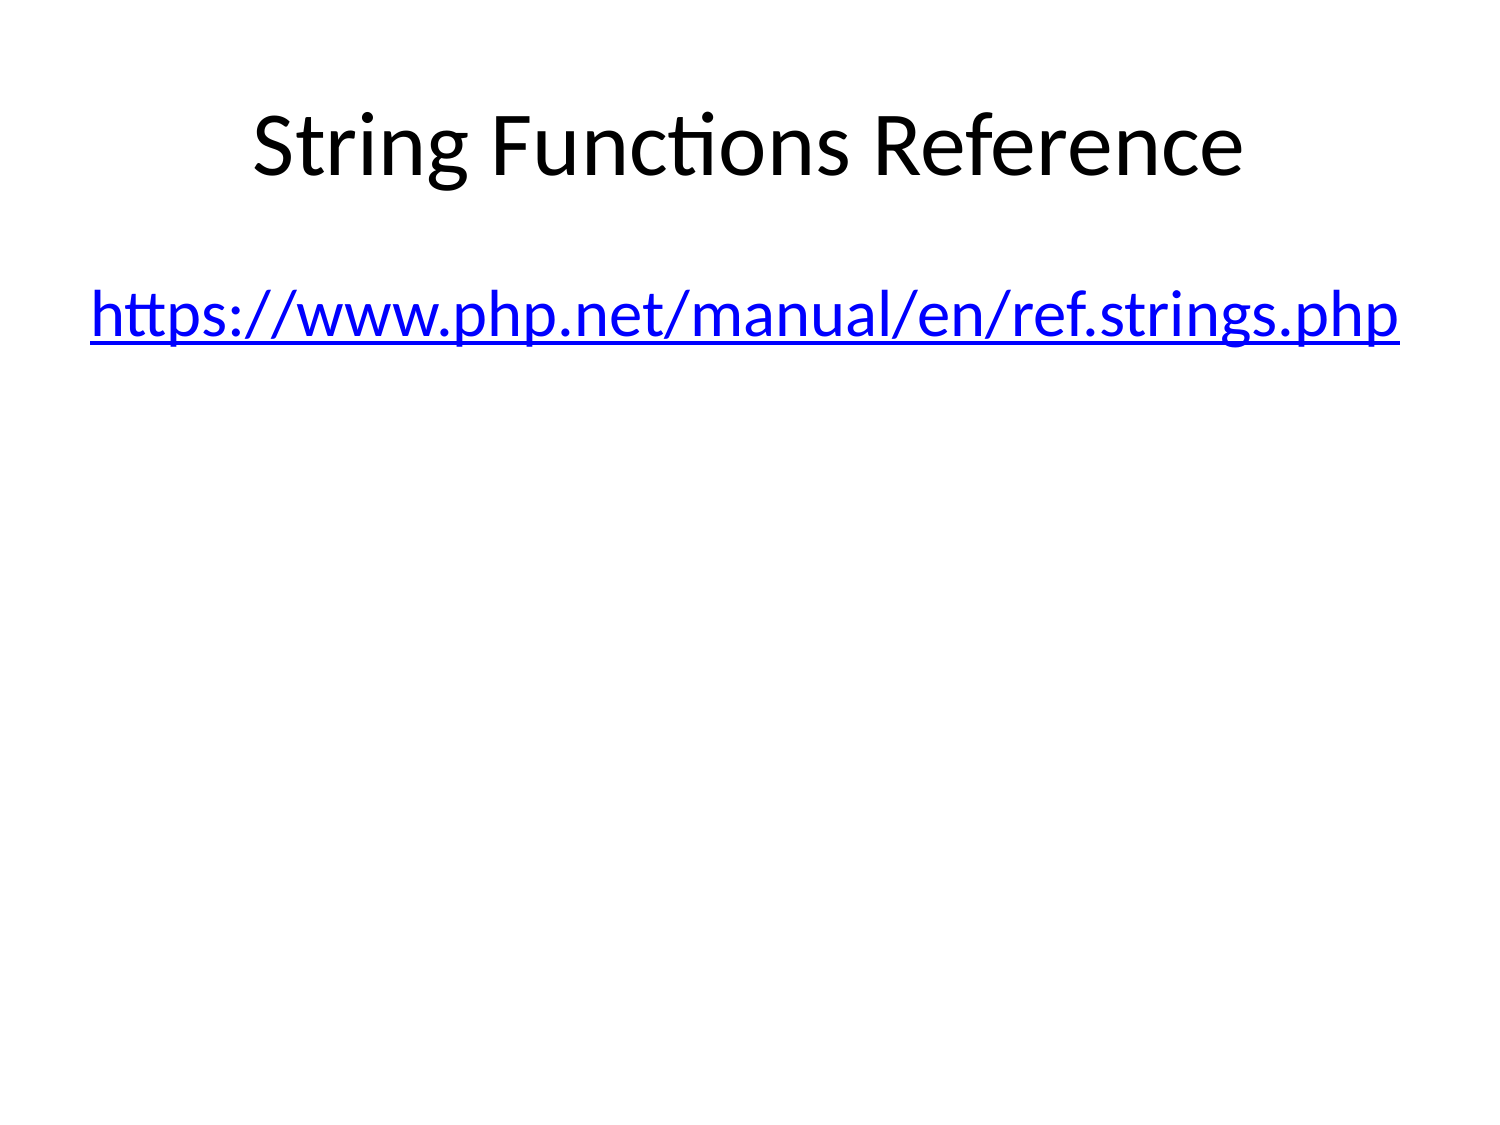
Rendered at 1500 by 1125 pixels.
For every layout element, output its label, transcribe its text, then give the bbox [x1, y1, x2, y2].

list https://www.php.net/manual/en/ref.strings.php [75, 262, 1425, 1005]
title String Functions Reference [75, 45, 1425, 233]
